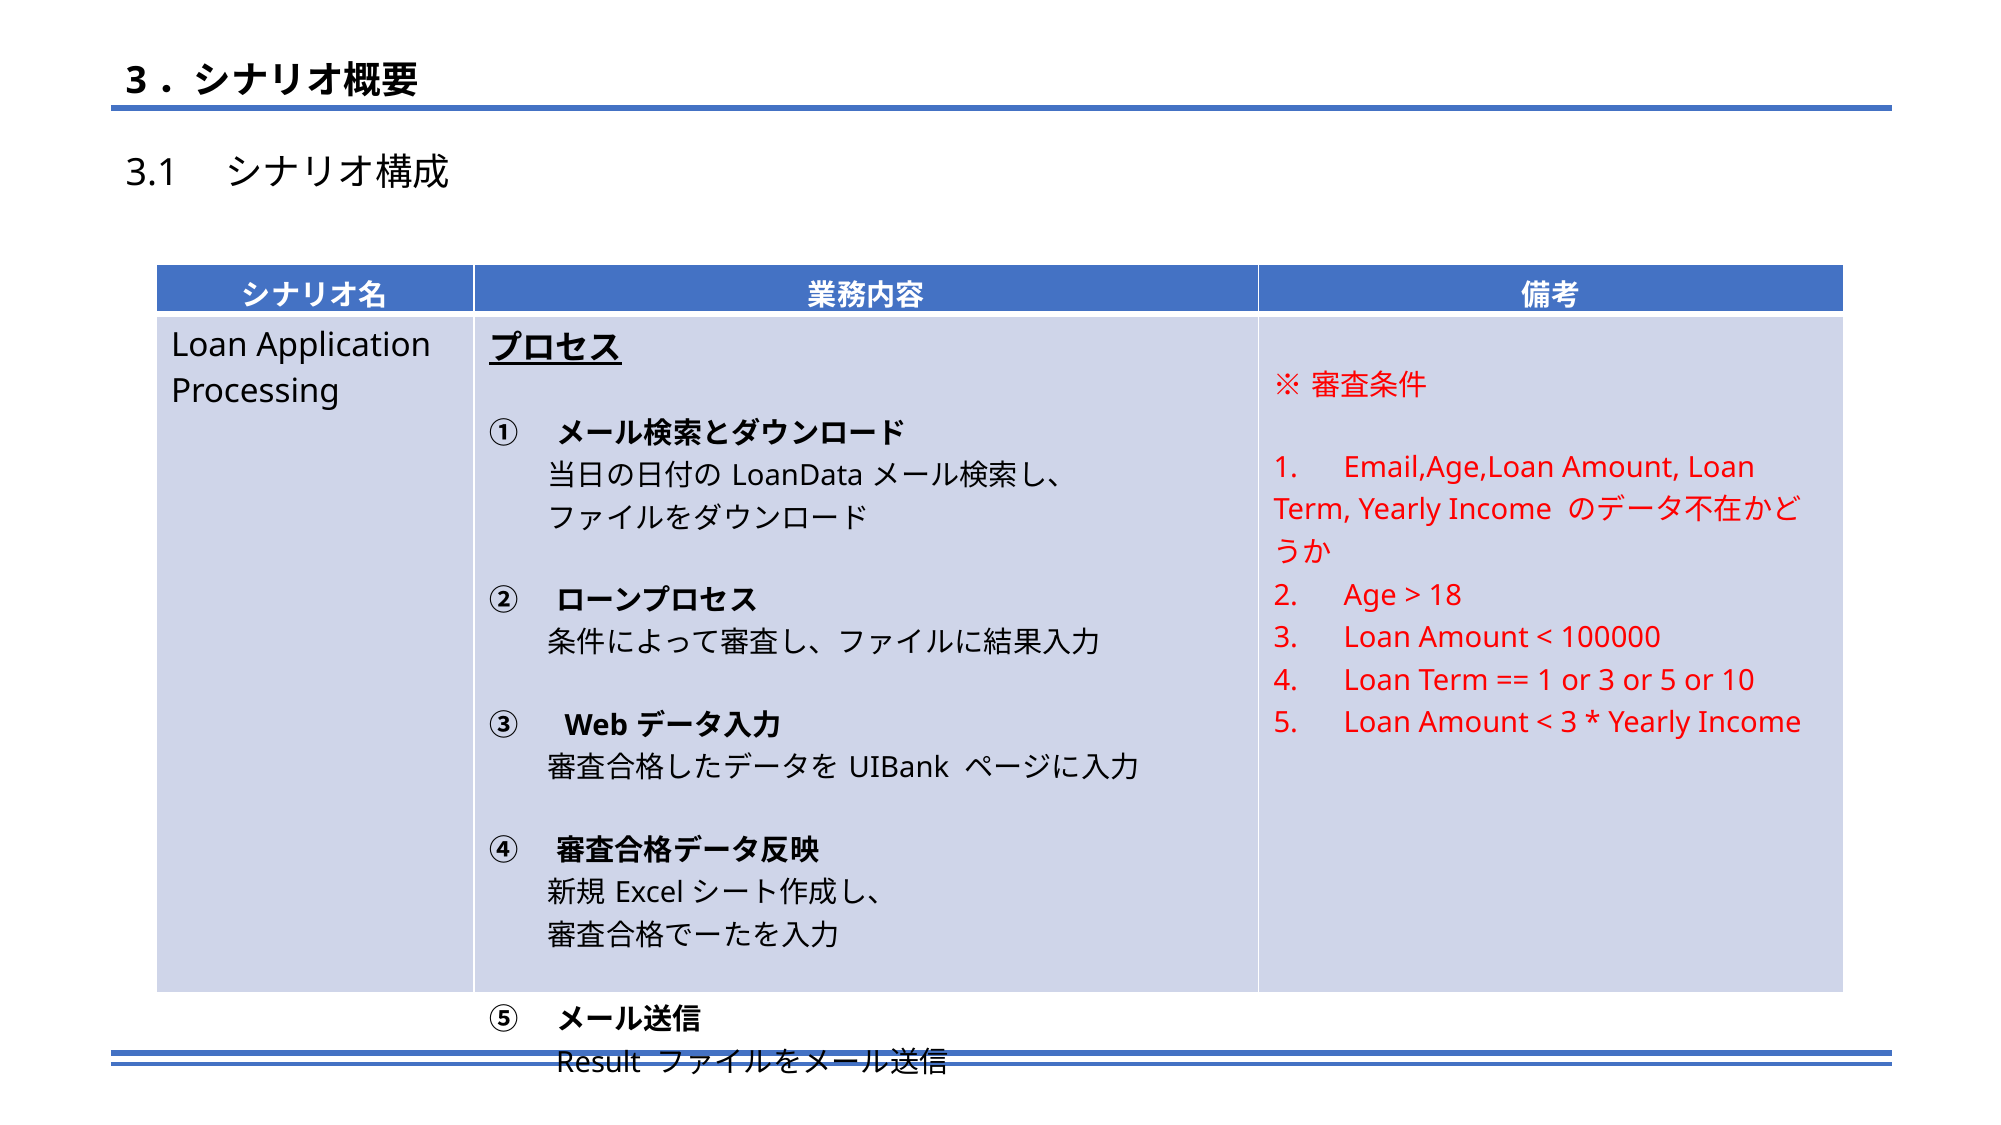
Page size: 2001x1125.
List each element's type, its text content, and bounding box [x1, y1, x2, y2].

table_header 備考 [1259, 265, 1843, 311]
text_box 3.1 シナリオ構成 [110, 140, 1418, 200]
table_cell プロセス ① メール検索とダウンロード 当日の日付のLoanDataメール検索し、 ファイルをダウンロード ② ローンプロセス 条件によって審査し、ファイルに結果入力 ③ Webデータ入力 審査合格したデータをUIBank ページに入力 ④ 審査合格データ反映 新規Excelシート作成し、 審査合格でーたを入力 ⑤ メール送信 Result ファイルをメール送信 [475, 317, 1258, 992]
text_box 3．シナリオ概要 [110, 48, 786, 107]
table_header 業務内容 [475, 265, 1258, 311]
table_header シナリオ名 [157, 265, 473, 311]
table_cell ※審査条件 1. Email,Age,Loan Amount, Loan Term, Yearly Income のデータ不在かどうか 2. Age > 18 3. Loan Amount < 100000 4. Loan Term == 1 or 3 or 5 or 10 5. Loan Amount < 3 * Yearly Income [1259, 317, 1843, 992]
table_cell Loan Application Processing [157, 317, 473, 992]
